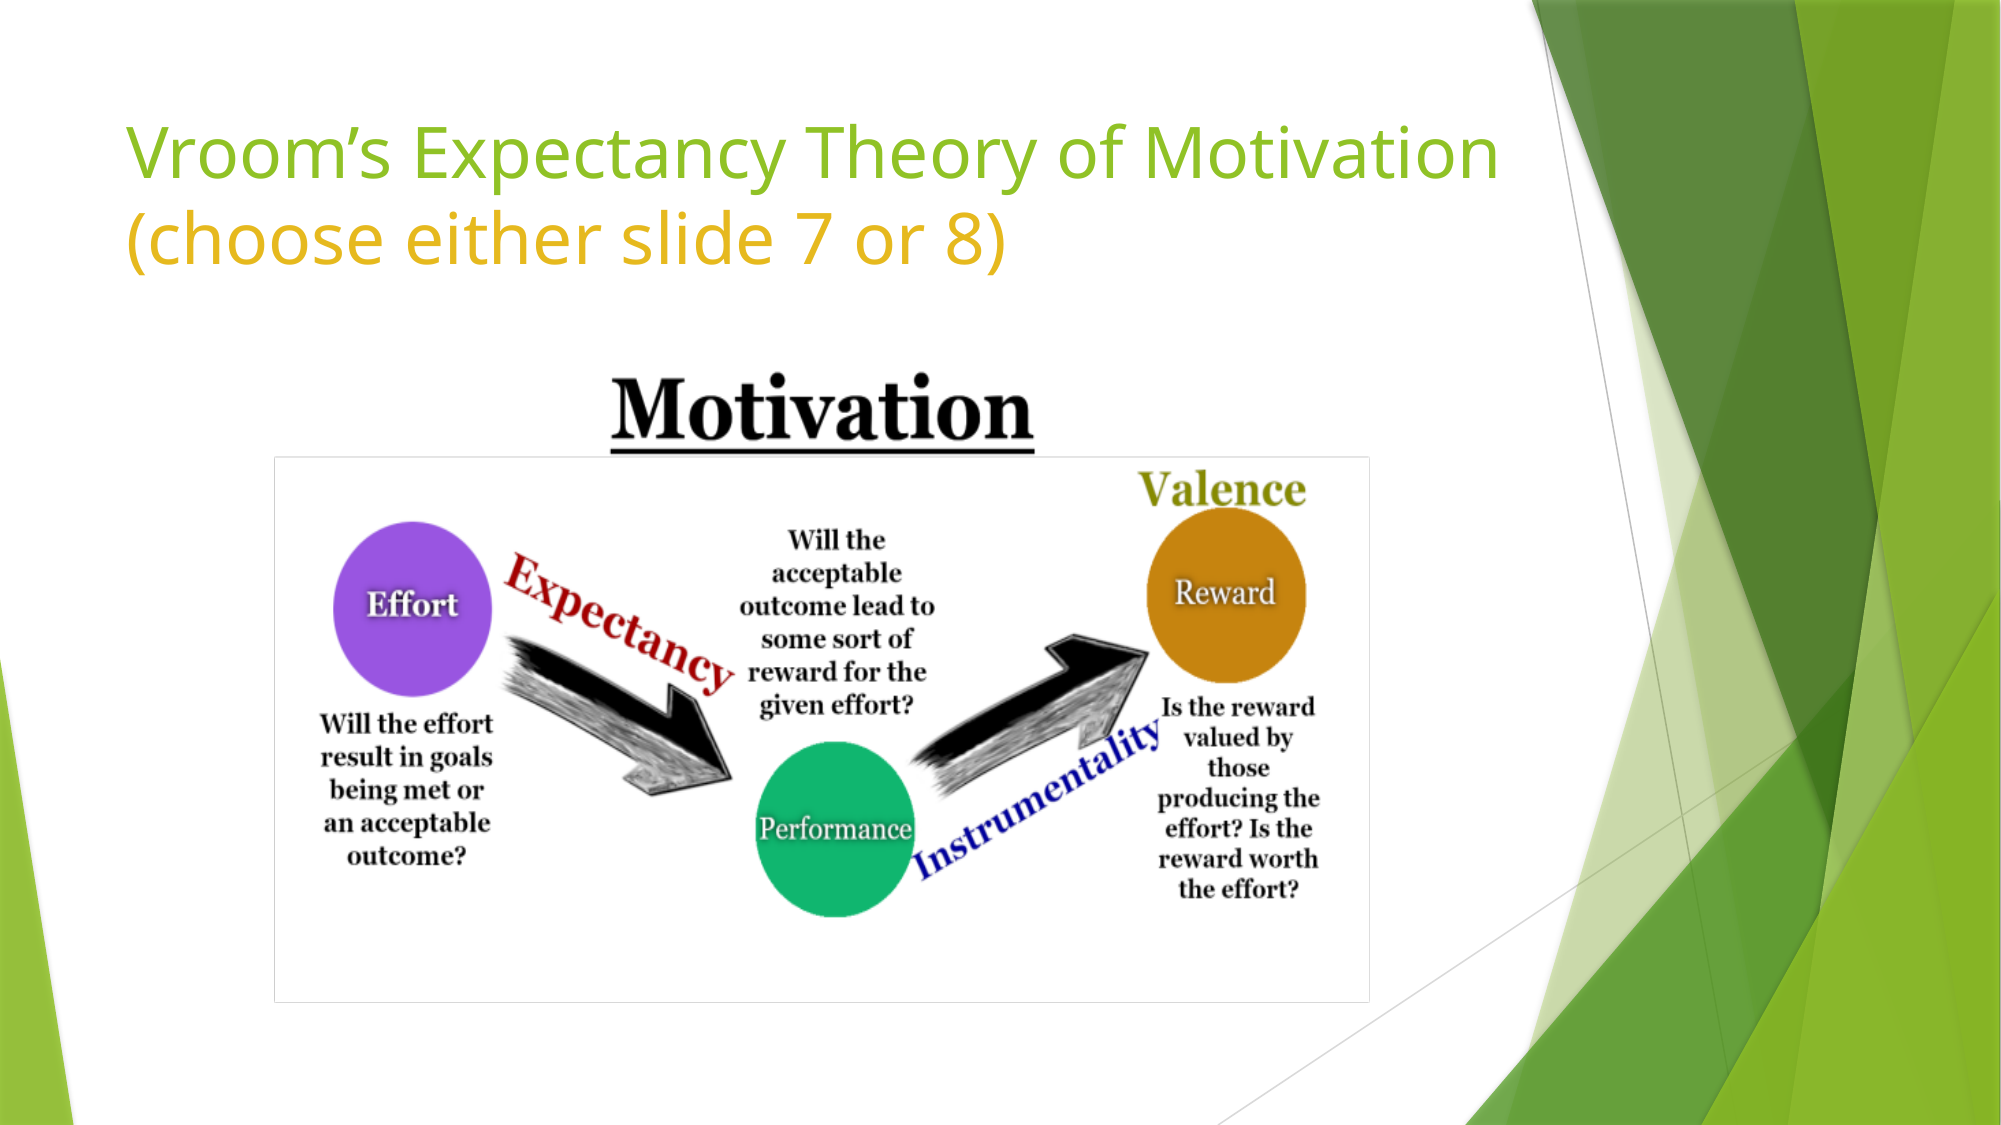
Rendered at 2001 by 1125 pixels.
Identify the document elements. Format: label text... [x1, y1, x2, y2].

title Vroom’s Expectancy Theory of Motivation (choose either slide 7 or 8) [111, 99, 1522, 293]
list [209, 325, 1424, 1063]
